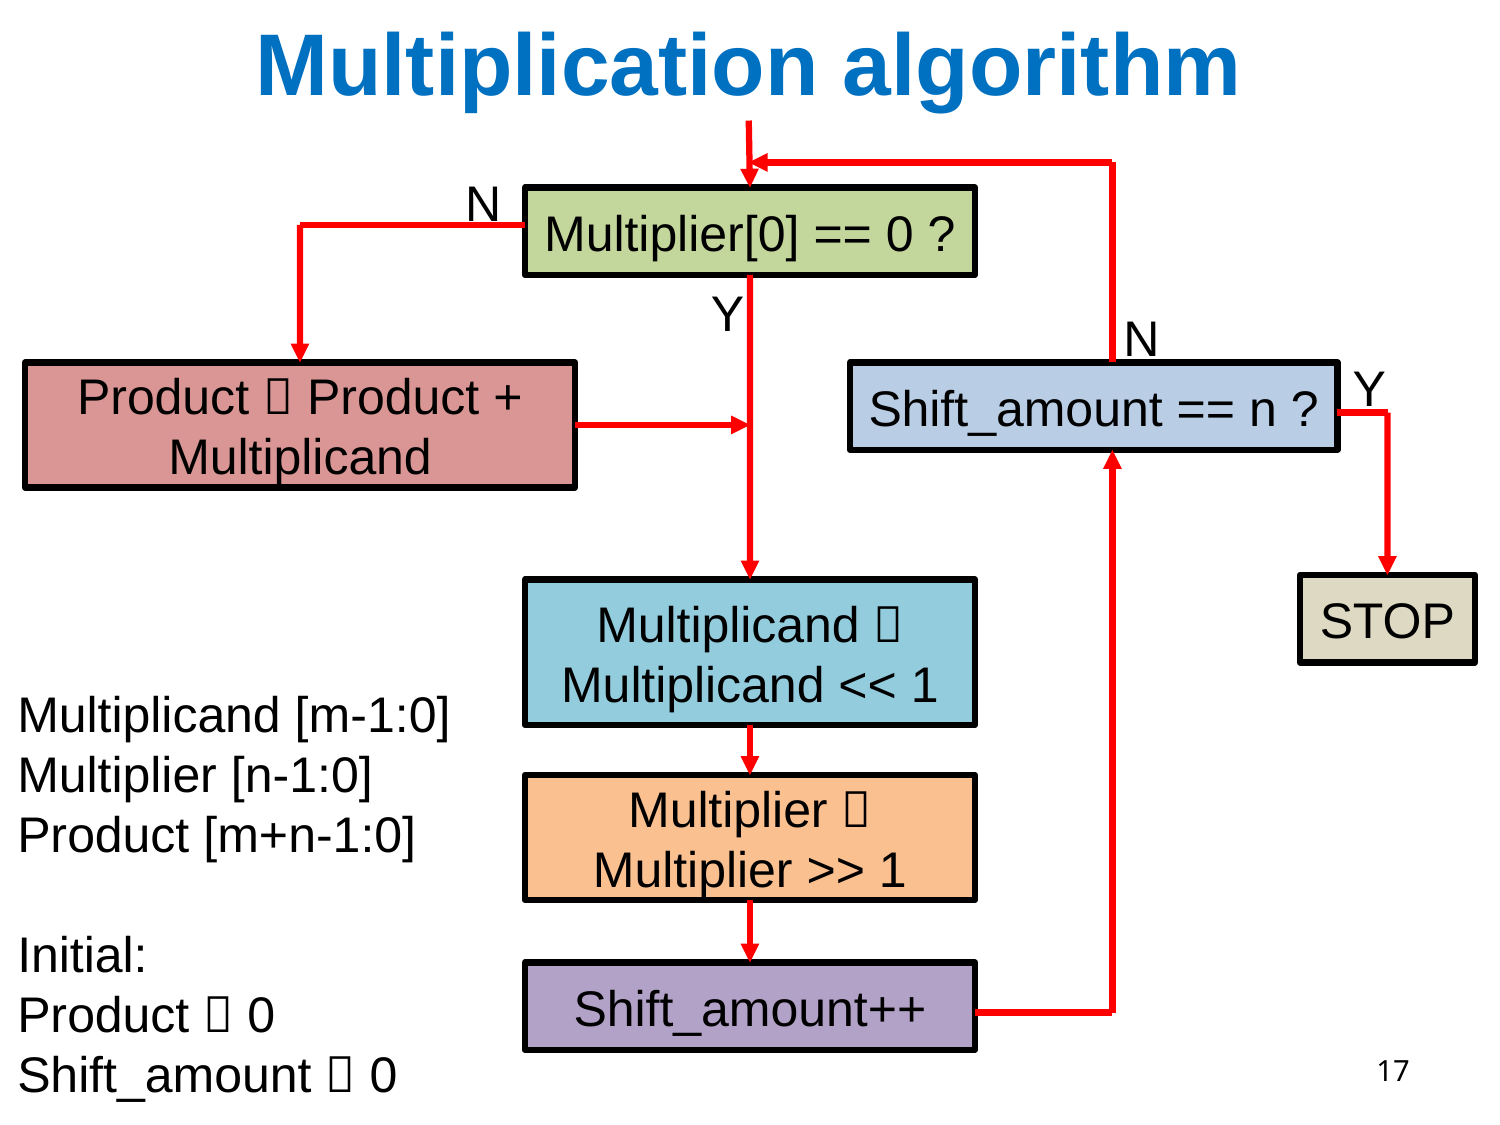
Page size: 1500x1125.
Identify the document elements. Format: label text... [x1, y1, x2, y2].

text_box Y [1337, 349, 1401, 424]
slide_number 17 [1074, 1042, 1425, 1103]
text_box Multiplier[0] == 0 ? [523, 185, 977, 277]
text_box Multiplier  Multiplier >> 1 [523, 773, 977, 902]
text_box Y [751, 274, 760, 349]
text_box Shift_amount == n ? [848, 360, 1340, 452]
text_box N [1108, 299, 1175, 374]
text_box N [450, 234, 517, 240]
title Multiplication algorithm [72, 0, 1425, 121]
text_box Product  Product + Multiplicand [23, 360, 577, 490]
text_box STOP [1298, 573, 1477, 665]
text_box Y [696, 274, 749, 349]
text_box Shift_amount++ [523, 960, 977, 1052]
text_box N [450, 164, 517, 224]
text_box Multiplicand  Multiplicand << 1 [523, 577, 977, 727]
text_box Multiplicand [m-1:0] Multiplier [n-1:0] Product [m+n-1:0] Initial: Product  0 Shift_amount  0 [2, 674, 466, 1110]
